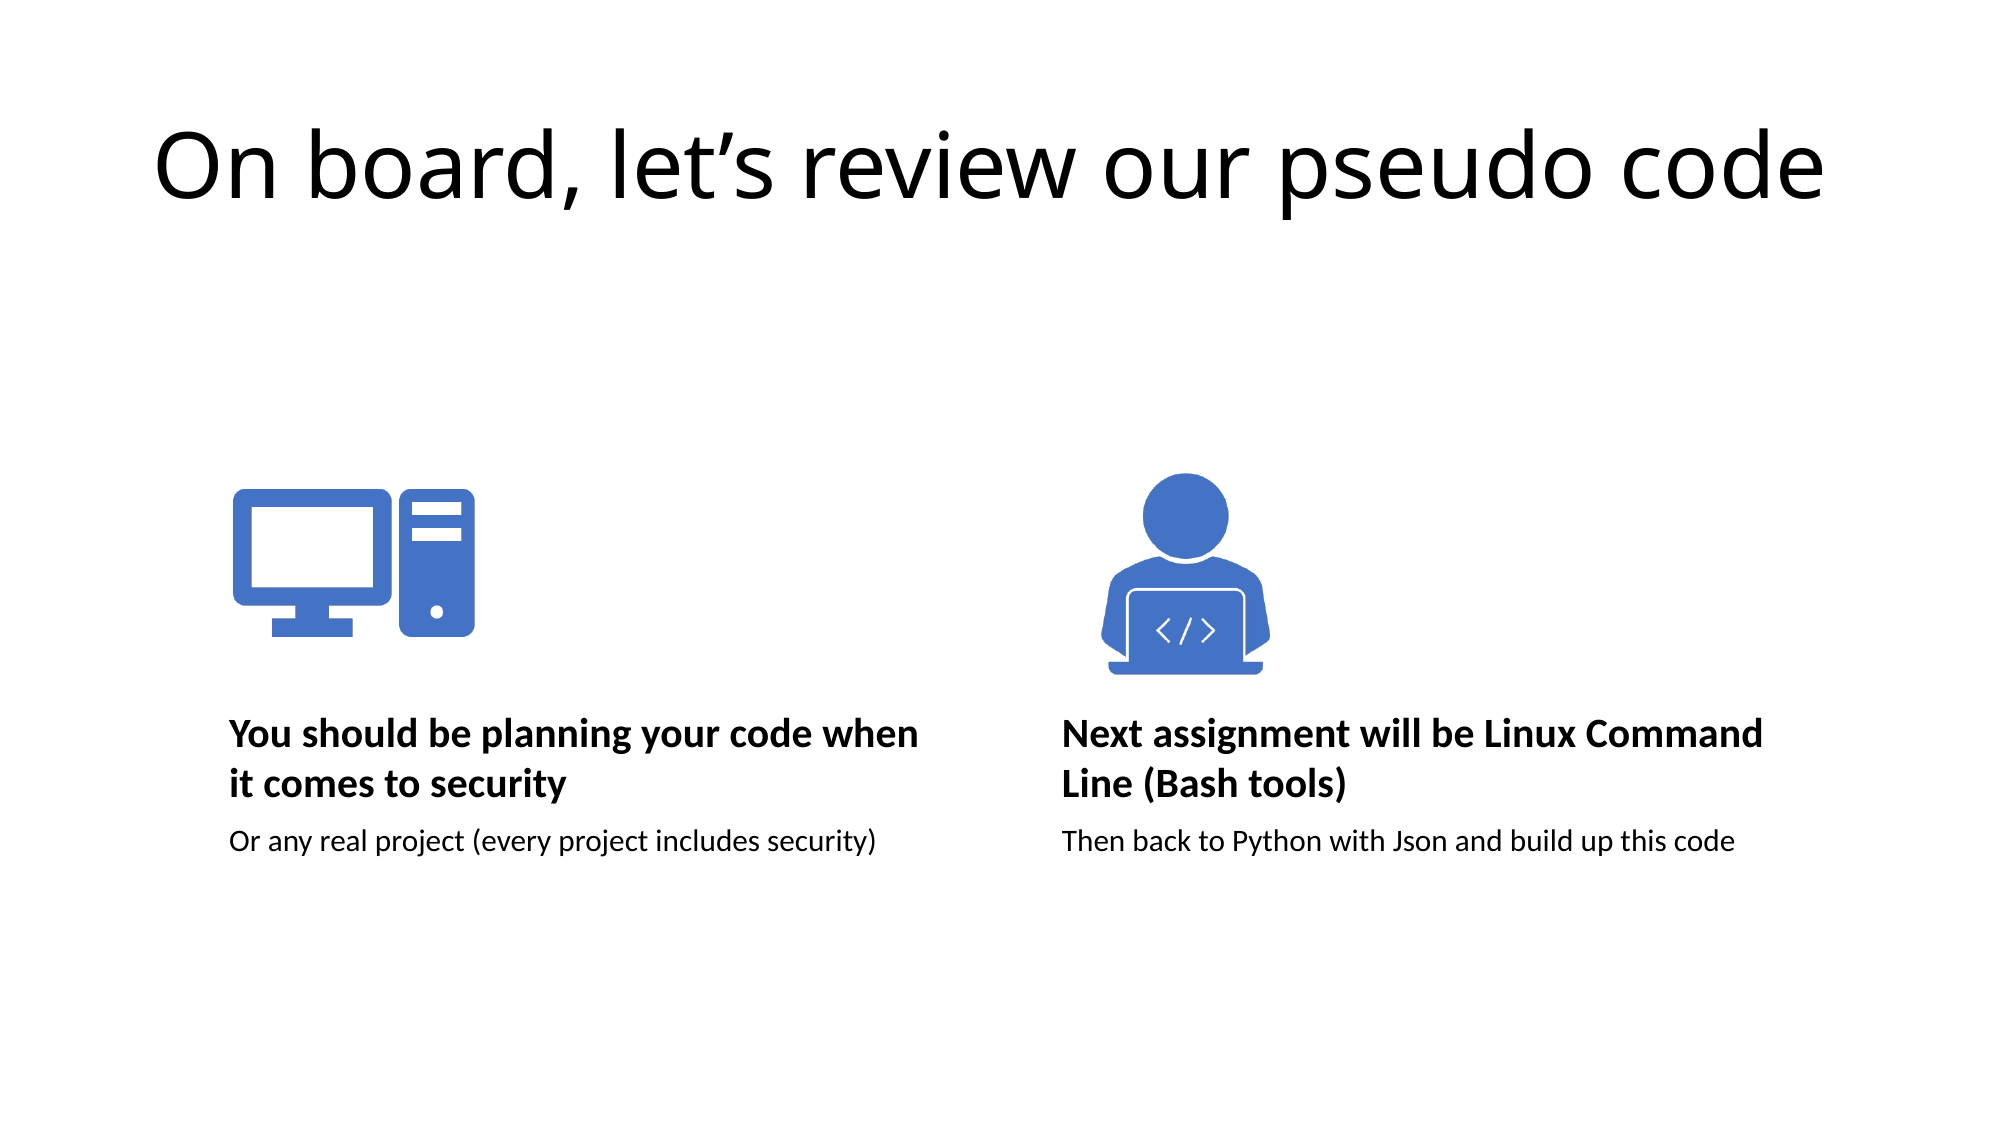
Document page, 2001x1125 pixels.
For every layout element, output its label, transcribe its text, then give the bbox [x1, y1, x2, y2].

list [137, 299, 1863, 1014]
title On board, let’s review our pseudo code [137, 59, 1863, 278]
